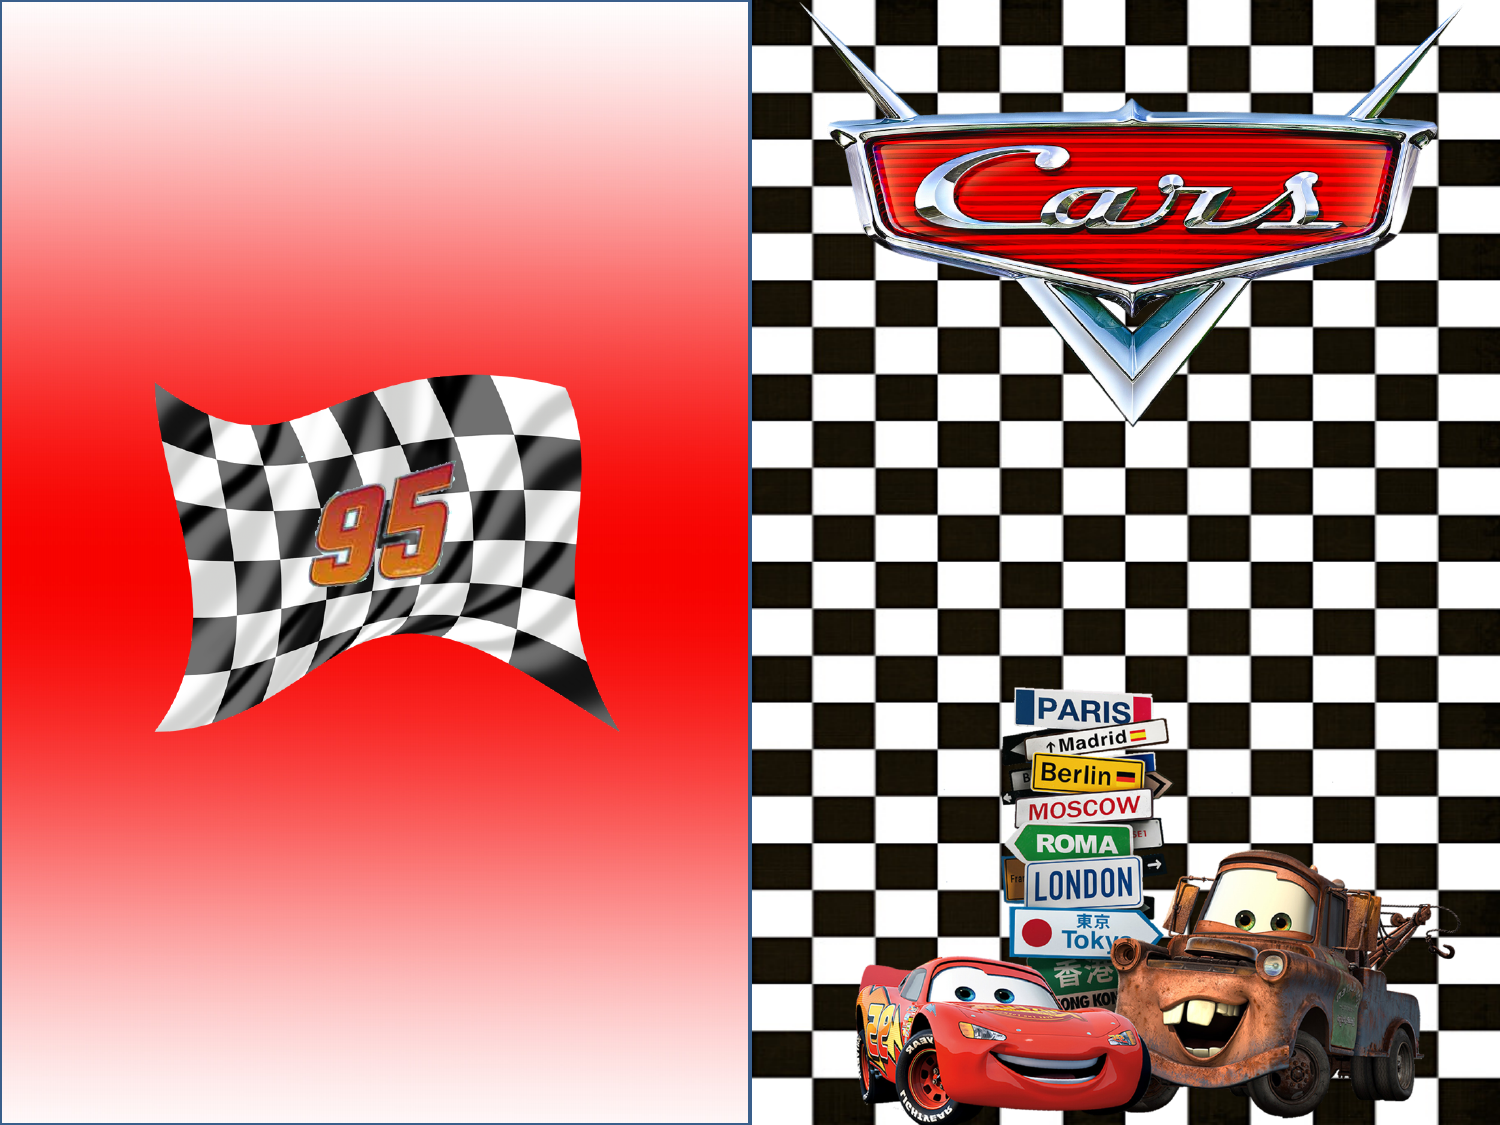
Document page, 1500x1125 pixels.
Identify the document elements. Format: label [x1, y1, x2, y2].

text_box [0, 0, 752, 1125]
picture [135, 349, 649, 741]
picture [752, 0, 1500, 1125]
